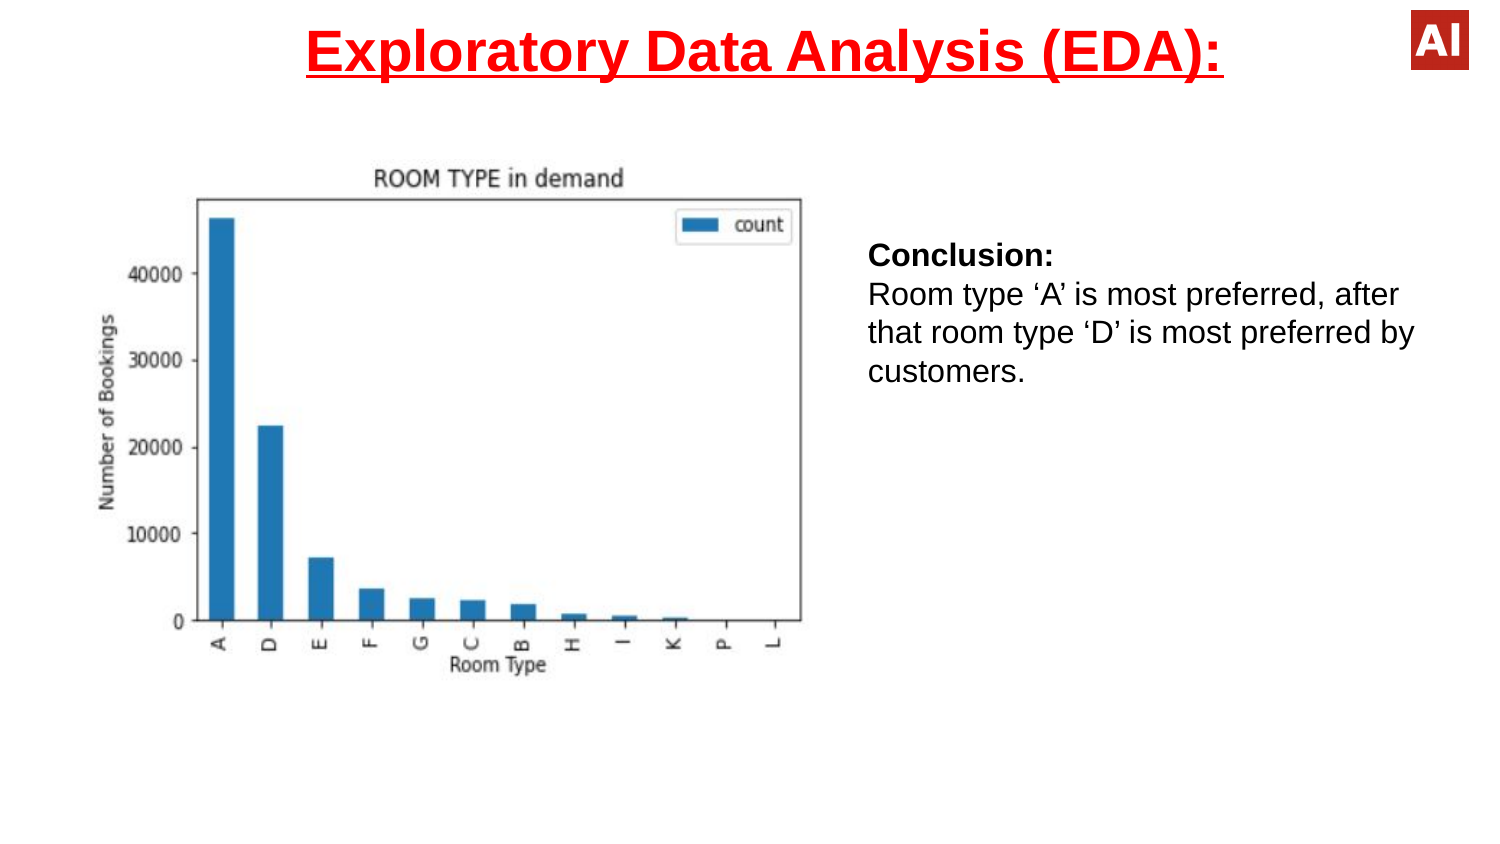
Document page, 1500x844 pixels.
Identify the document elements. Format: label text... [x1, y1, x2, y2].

title Conclusion: Room type ‘A’ is most preferred, after that room type ‘D’ is most preferred by customers. [858, 218, 1460, 443]
picture [1411, 10, 1469, 70]
picture [70, 158, 854, 685]
text_box Exploratory Data Analysis (EDA): [290, 13, 1292, 93]
